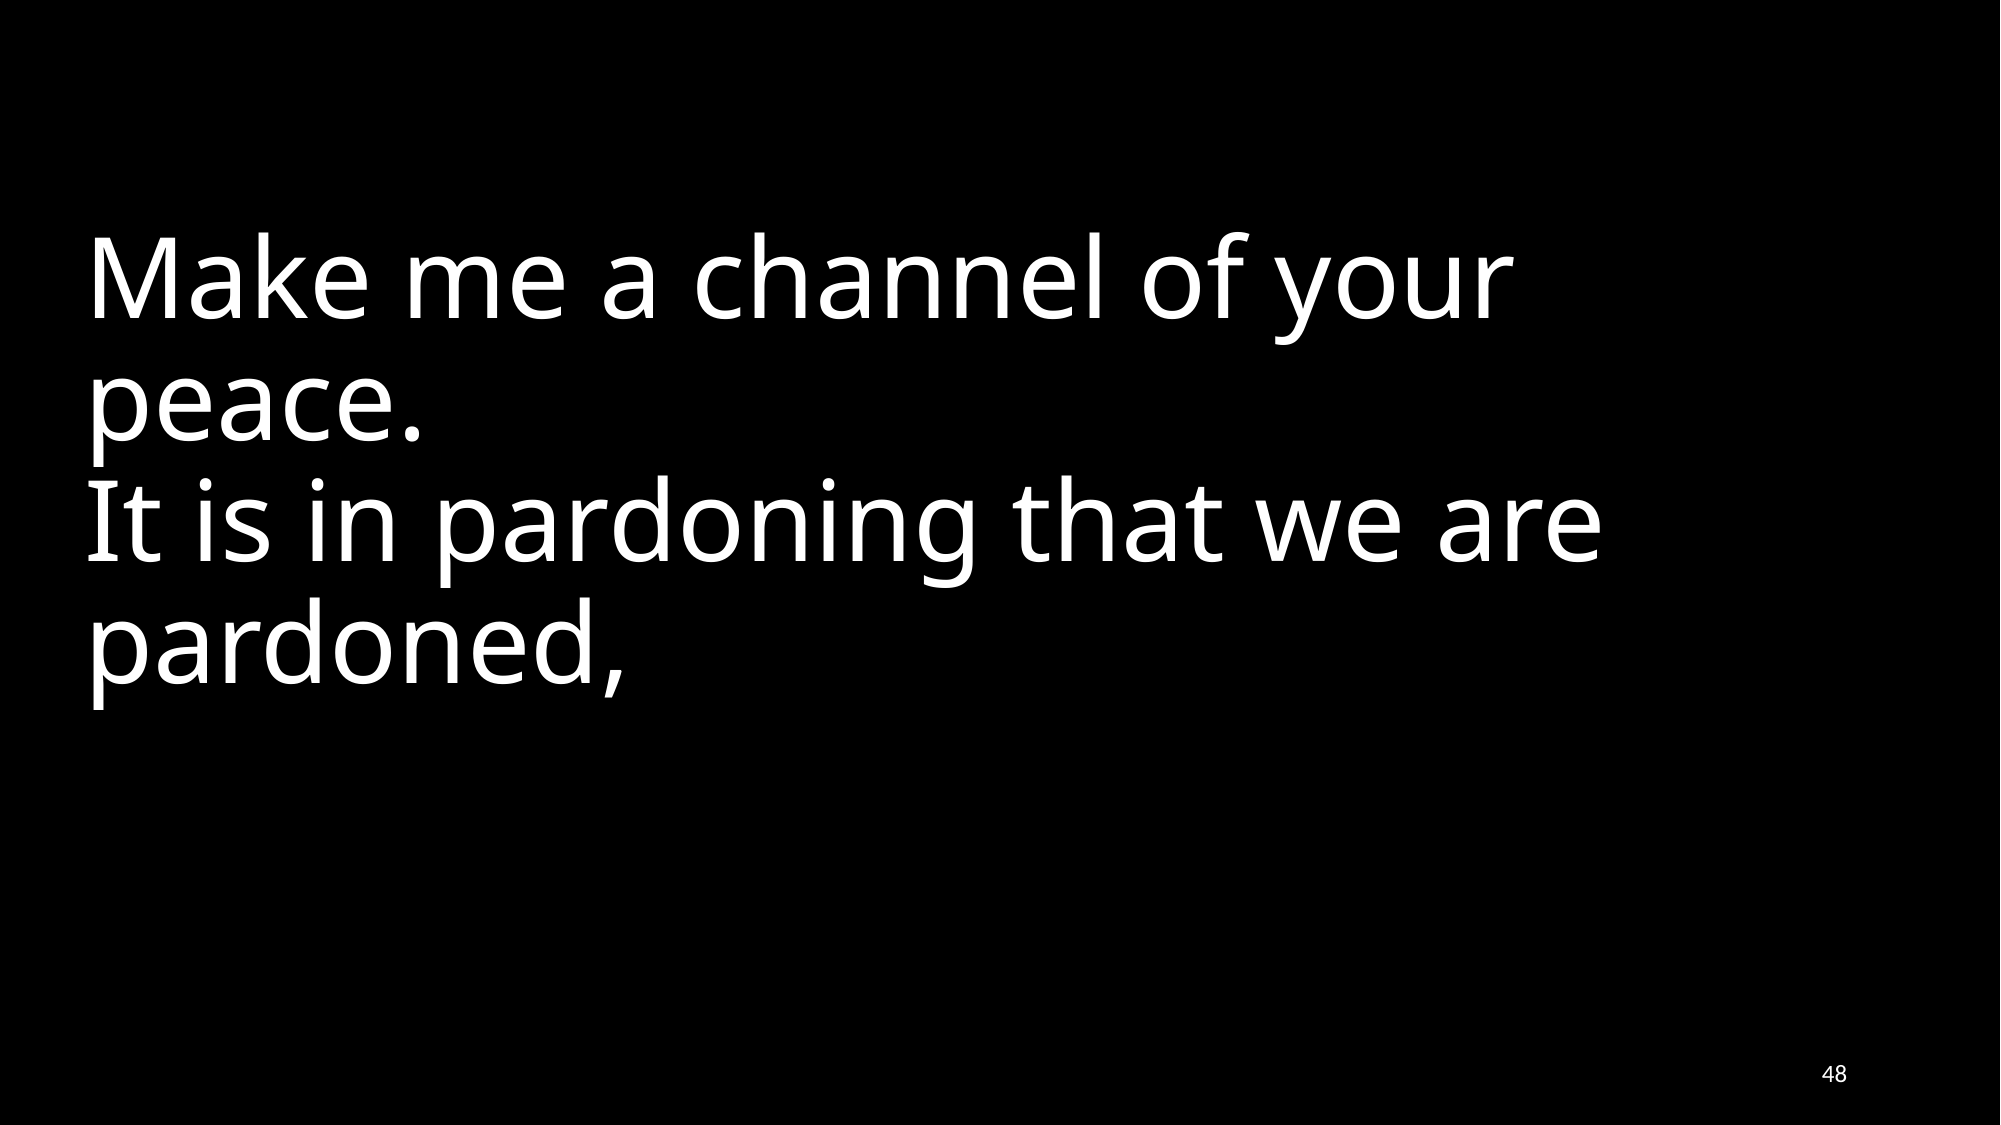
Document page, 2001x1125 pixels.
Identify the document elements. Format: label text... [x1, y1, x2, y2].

slide_number ‹#› [1412, 1042, 1863, 1103]
title Make me a channel of your peace. It is in pardoning that we are pardoned, [69, 121, 1863, 944]
